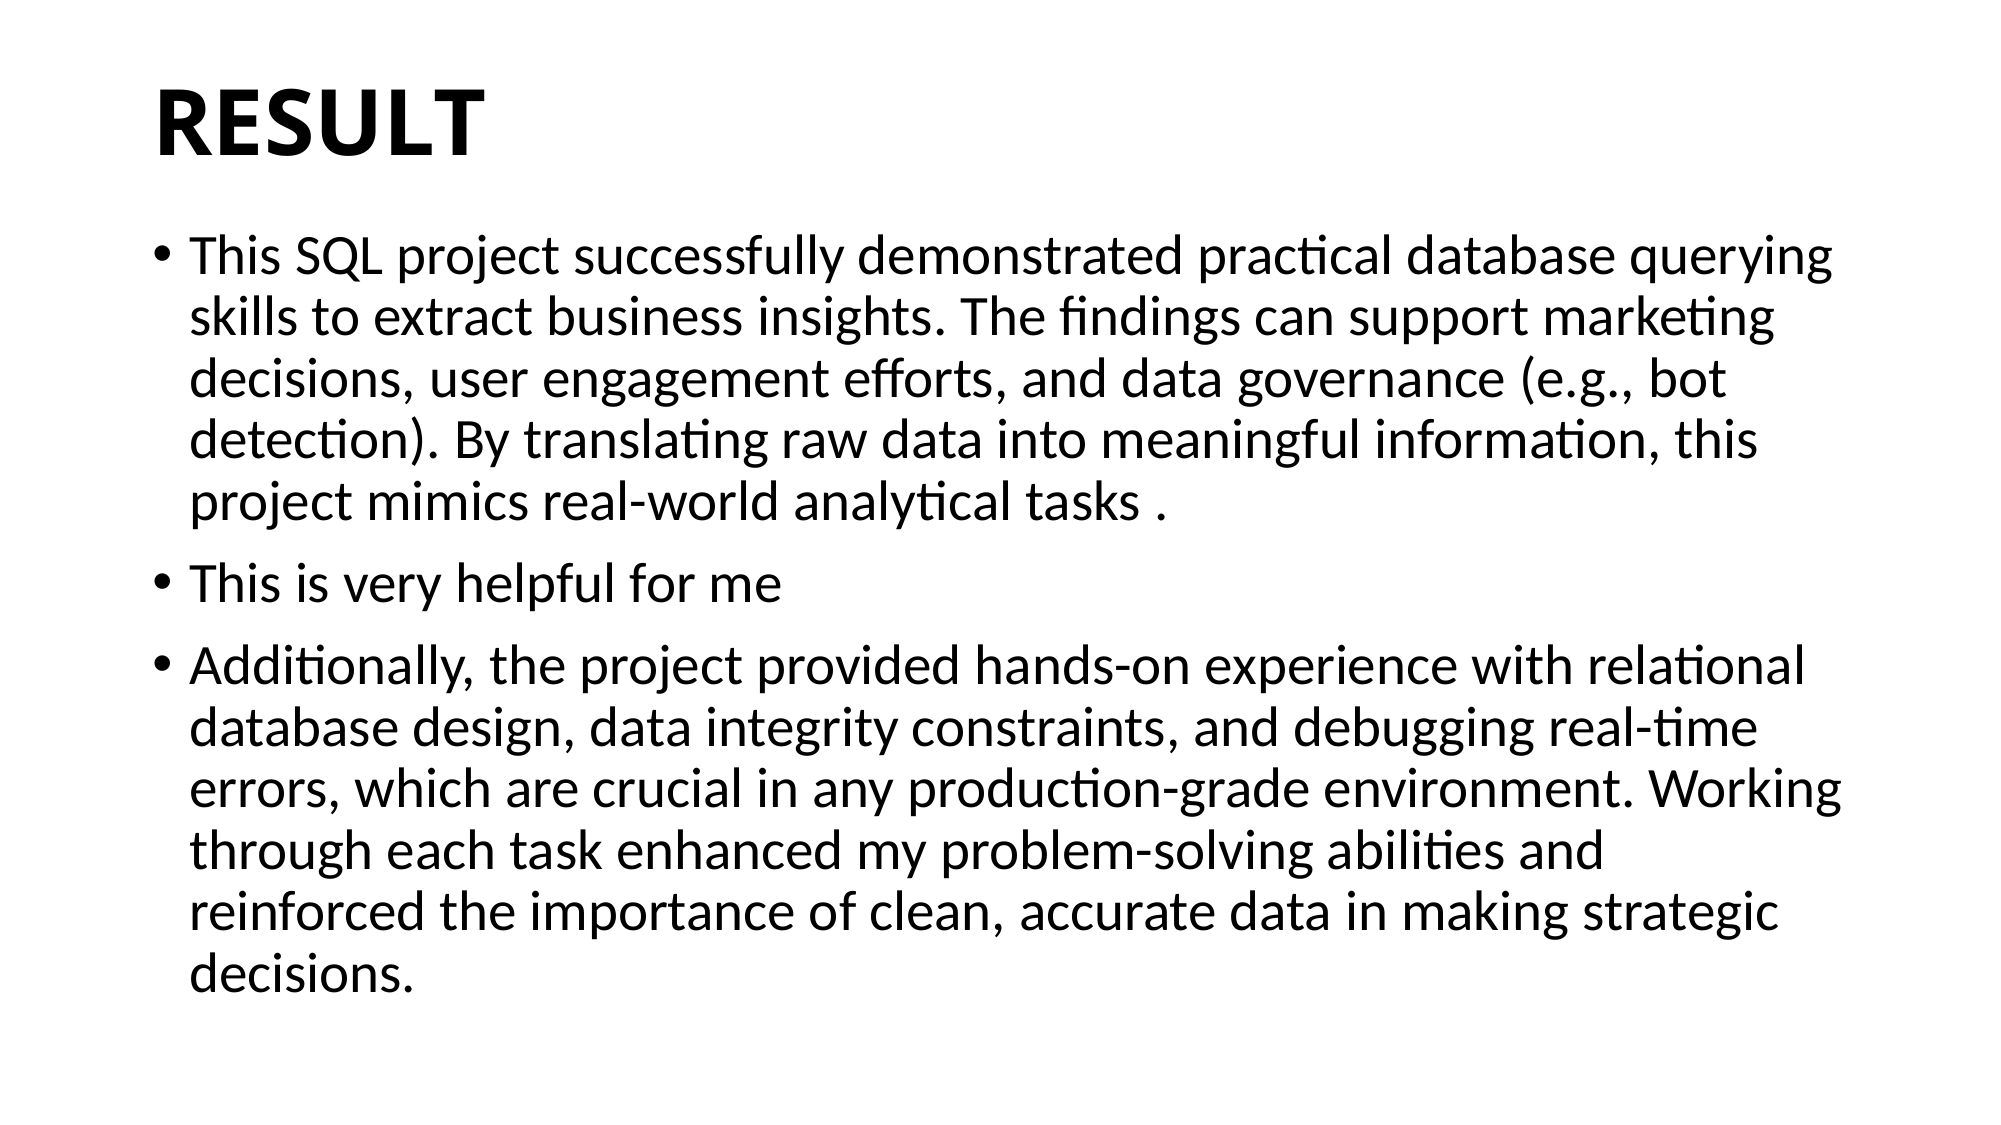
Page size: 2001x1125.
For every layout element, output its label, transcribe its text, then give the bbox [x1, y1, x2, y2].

title RESULT [137, 59, 1863, 193]
list This SQL project successfully demonstrated practical database querying skills to extract business insights. The findings can support marketing decisions, user engagement efforts, and data governance (e.g., bot detection). By translating raw data into meaningful information, this project mimics real-world analytical tasks . This is very helpful for me Additionally, the project provided hands-on experience with relational database design, data integrity constraints, and debugging real-time errors, which are crucial in any production-grade environment. Working through each task enhanced my problem-solving abilities and reinforced the importance of clean, accurate data in making strategic decisions. [137, 217, 1863, 1014]
